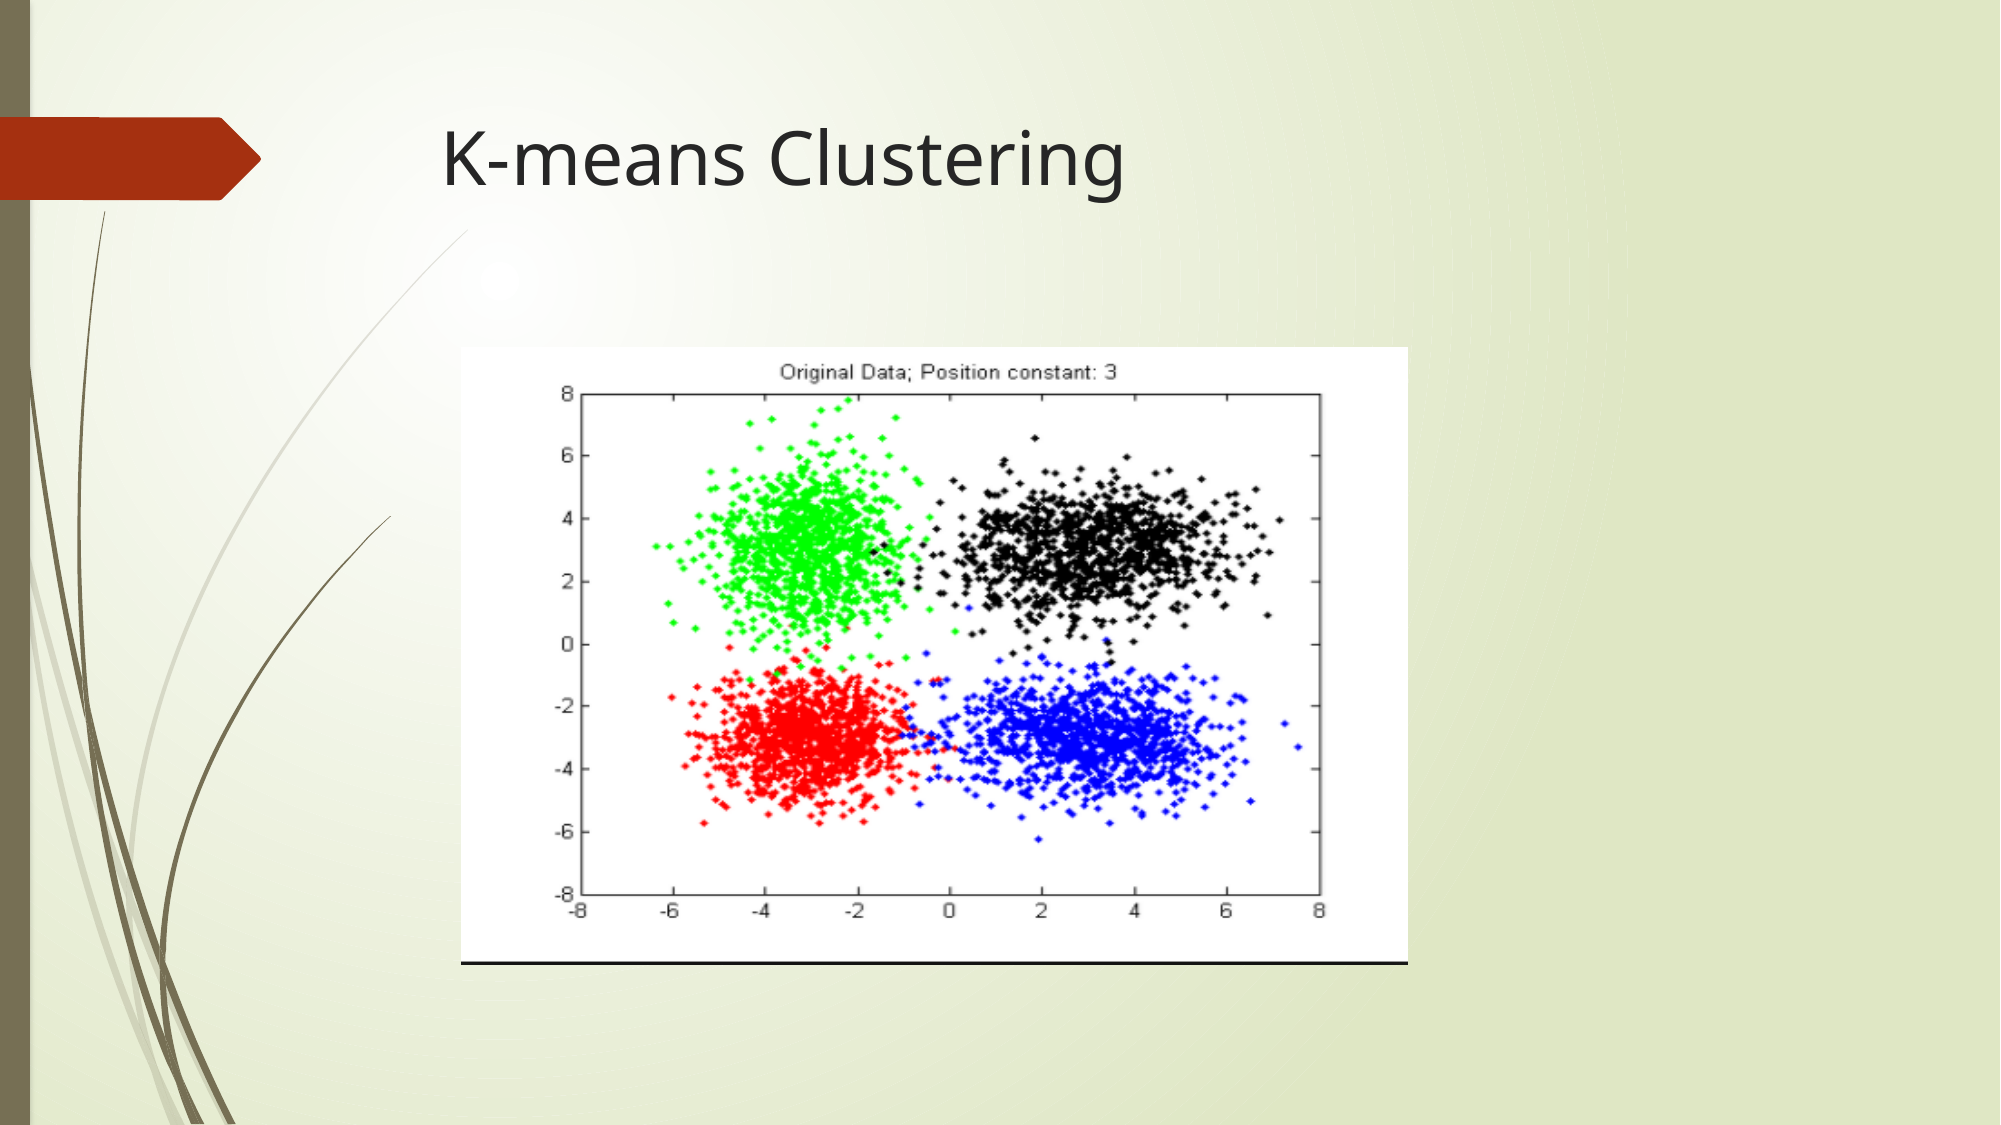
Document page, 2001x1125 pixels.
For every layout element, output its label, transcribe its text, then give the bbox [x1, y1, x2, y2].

title K-means Clustering [425, 102, 1888, 313]
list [461, 347, 1408, 966]
